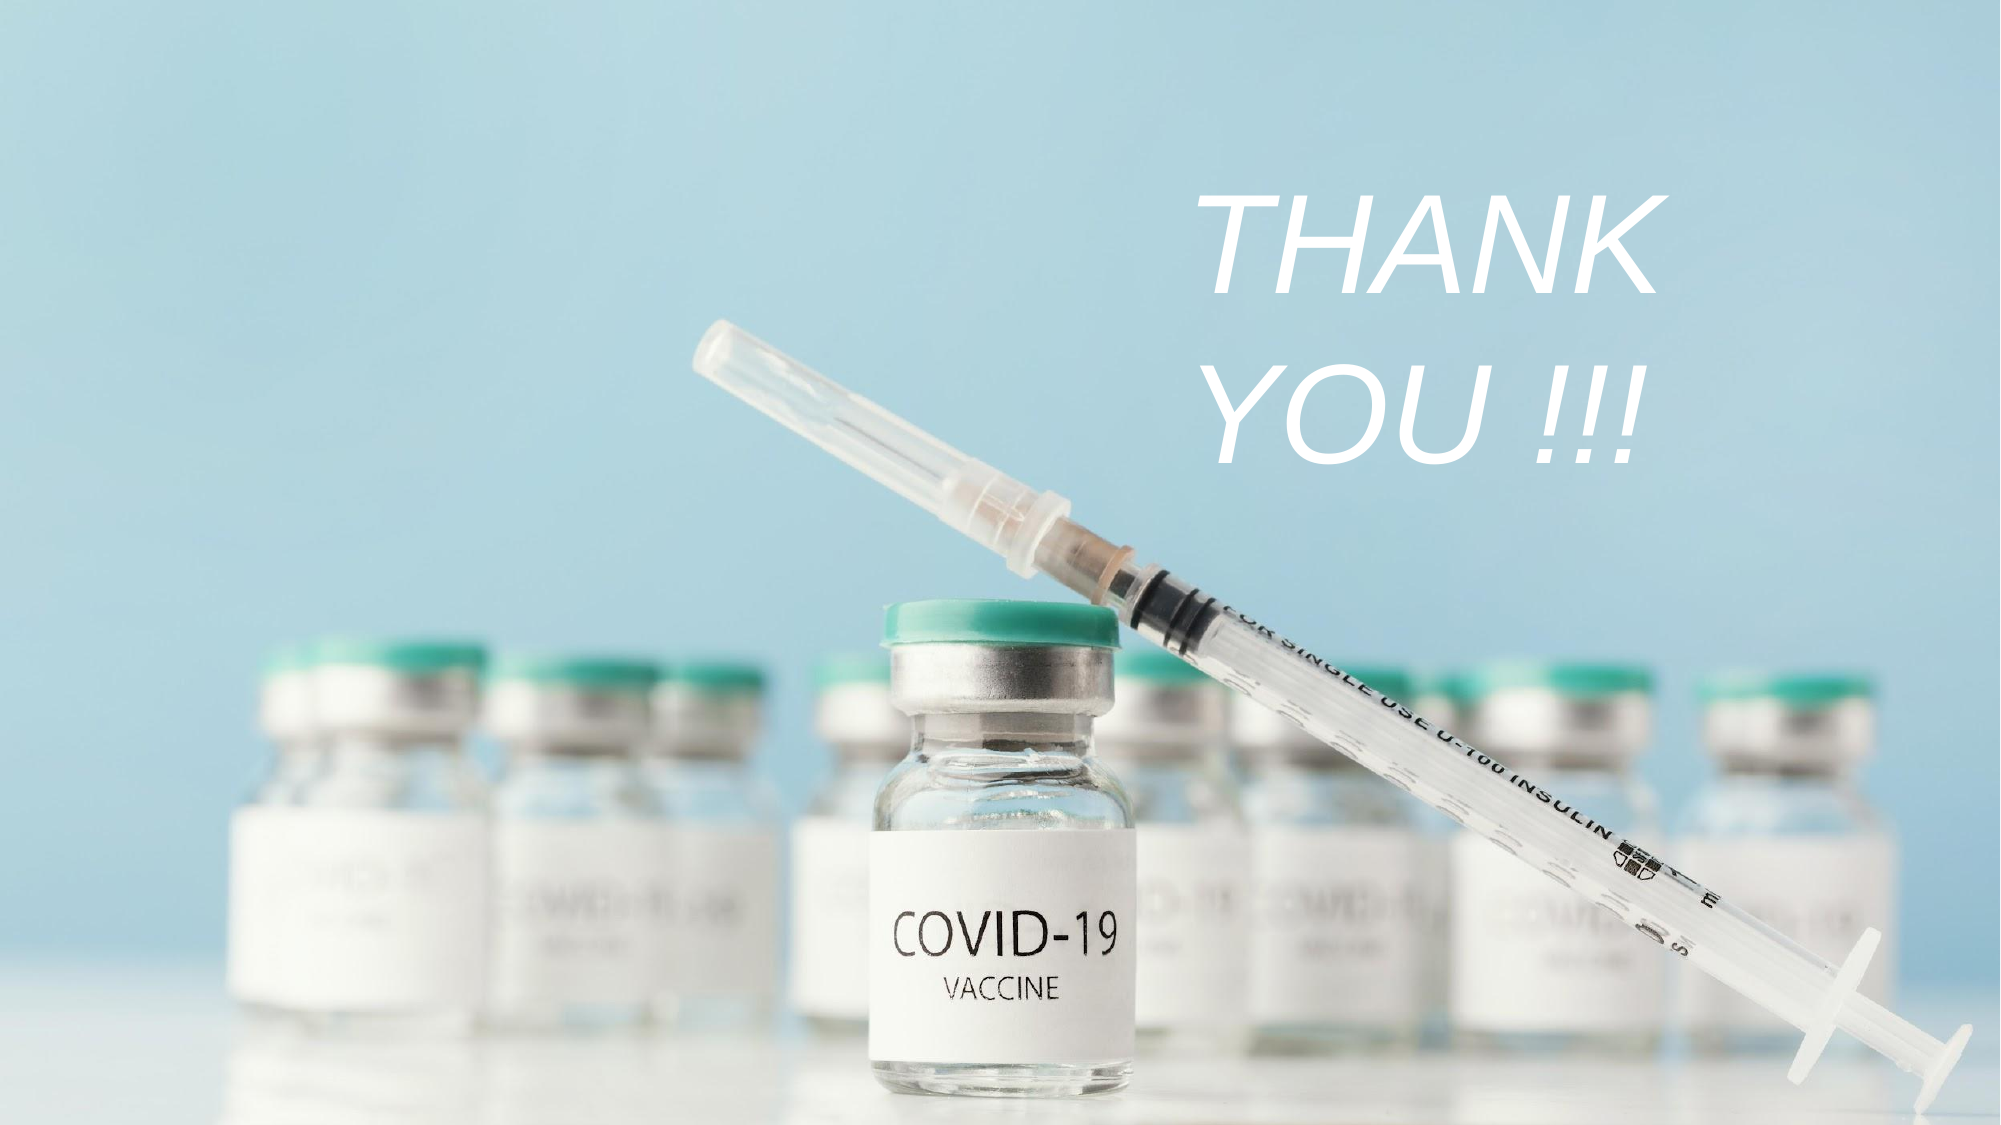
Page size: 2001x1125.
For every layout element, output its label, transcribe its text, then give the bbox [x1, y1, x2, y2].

text_box THANK YOU !!! [1170, 136, 1919, 507]
picture [0, 0, 2001, 1125]
